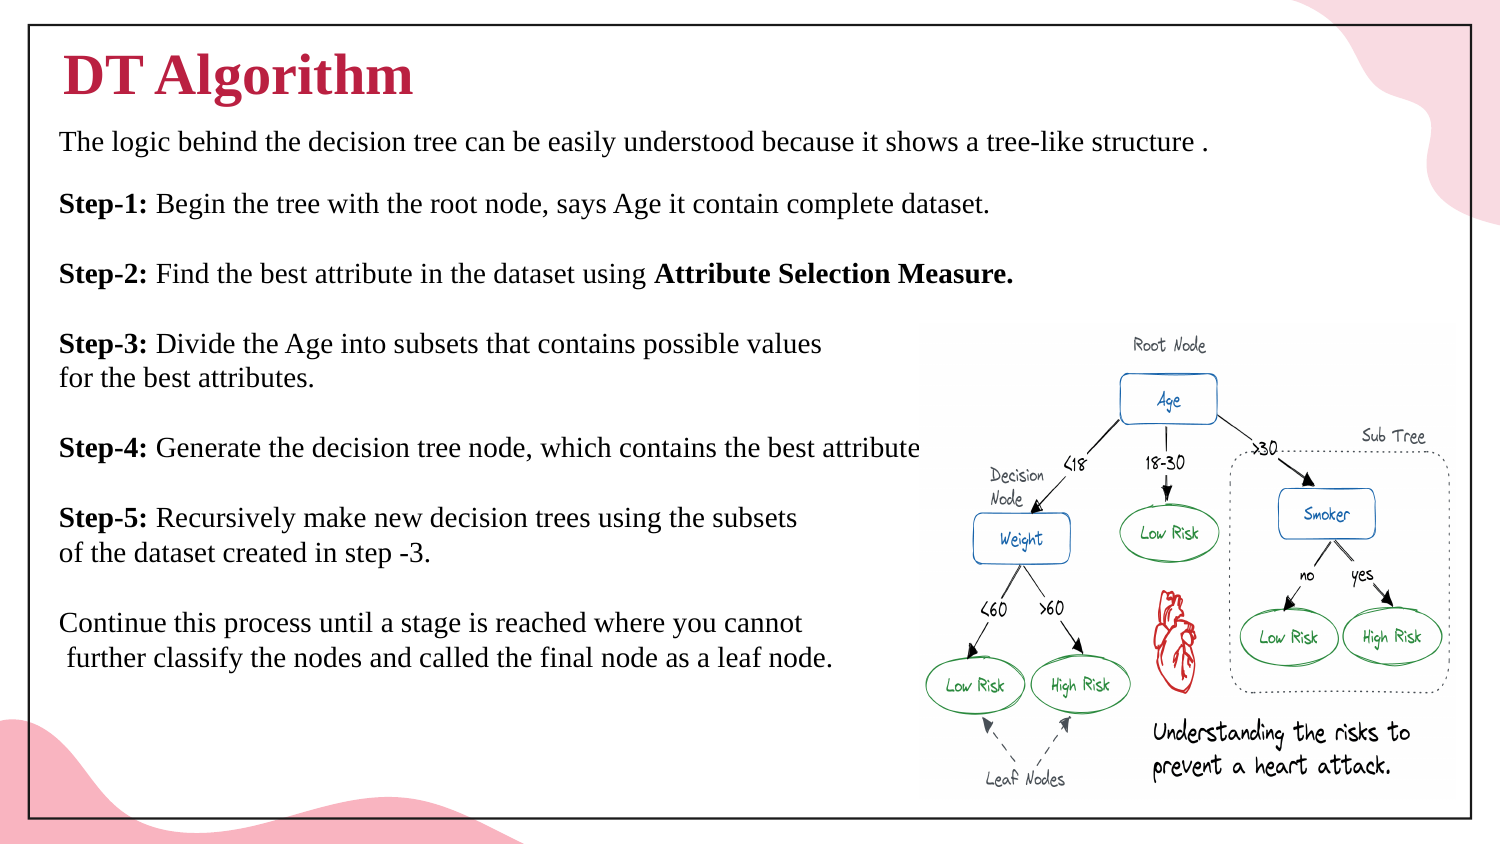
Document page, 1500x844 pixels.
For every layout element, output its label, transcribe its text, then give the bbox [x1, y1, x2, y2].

text_box DT Algorithm [0, 28, 572, 114]
text_box Step-1: Begin the tree with the root node, says Age it contain complete dataset. Step-2: Find the best attribute in the dataset using Attribute Selection Measure. Step-3: Divide the Age into subsets that contains possible values for the best attributes. Step-4: Generate the decision tree node, which contains the best attribute. Step-5: Recursively make new decision trees using the subsets of the dataset created in step -3. Continue this process until a stage is reached where you cannot further classify the nodes and called the final node as a leaf node. [44, 176, 1053, 844]
picture [919, 323, 1457, 800]
text_box The logic behind the decision tree can be easily understood because it shows a tree-like structure . [44, 114, 1404, 165]
